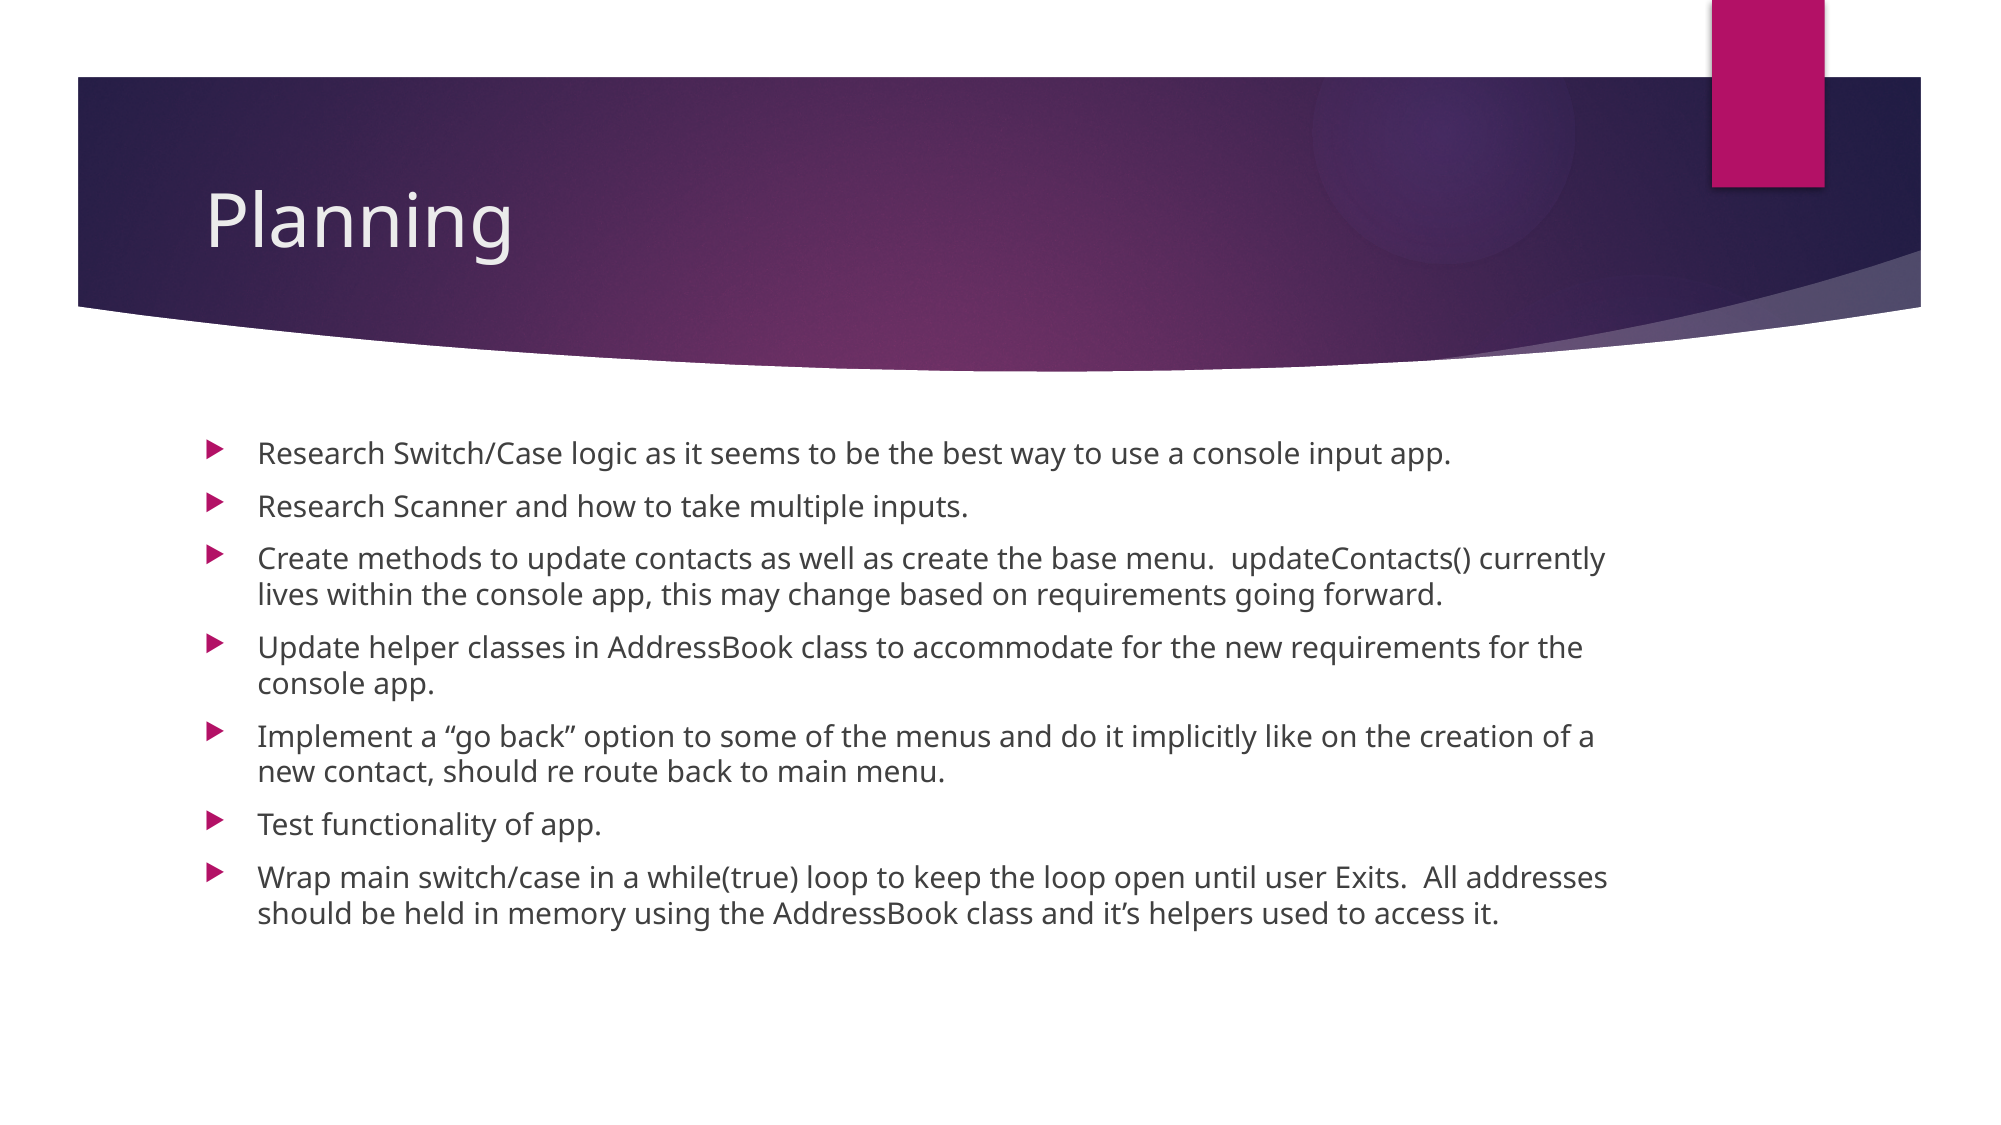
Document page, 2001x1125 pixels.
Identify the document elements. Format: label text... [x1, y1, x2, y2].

title Planning [189, 159, 1627, 276]
list Research Switch/Case logic as it seems to be the best way to use a console input app. Research Scanner and how to take multiple inputs. Create methods to update contacts as well as create the base menu. updateContacts() currently lives within the console app, this may change based on requirements going forward. Update helper classes in AddressBook class to accommodate for the new requirements for the console app. Implement a “go back” option to some of the menus and do it implicitly like on the creation of a new contact, should re route back to main menu. Test functionality of app. Wrap main switch/case in a while(true) loop to keep the loop open until user Exits. All addresses should be held in memory using the AddressBook class and it’s helpers used to access it. [189, 427, 1638, 988]
